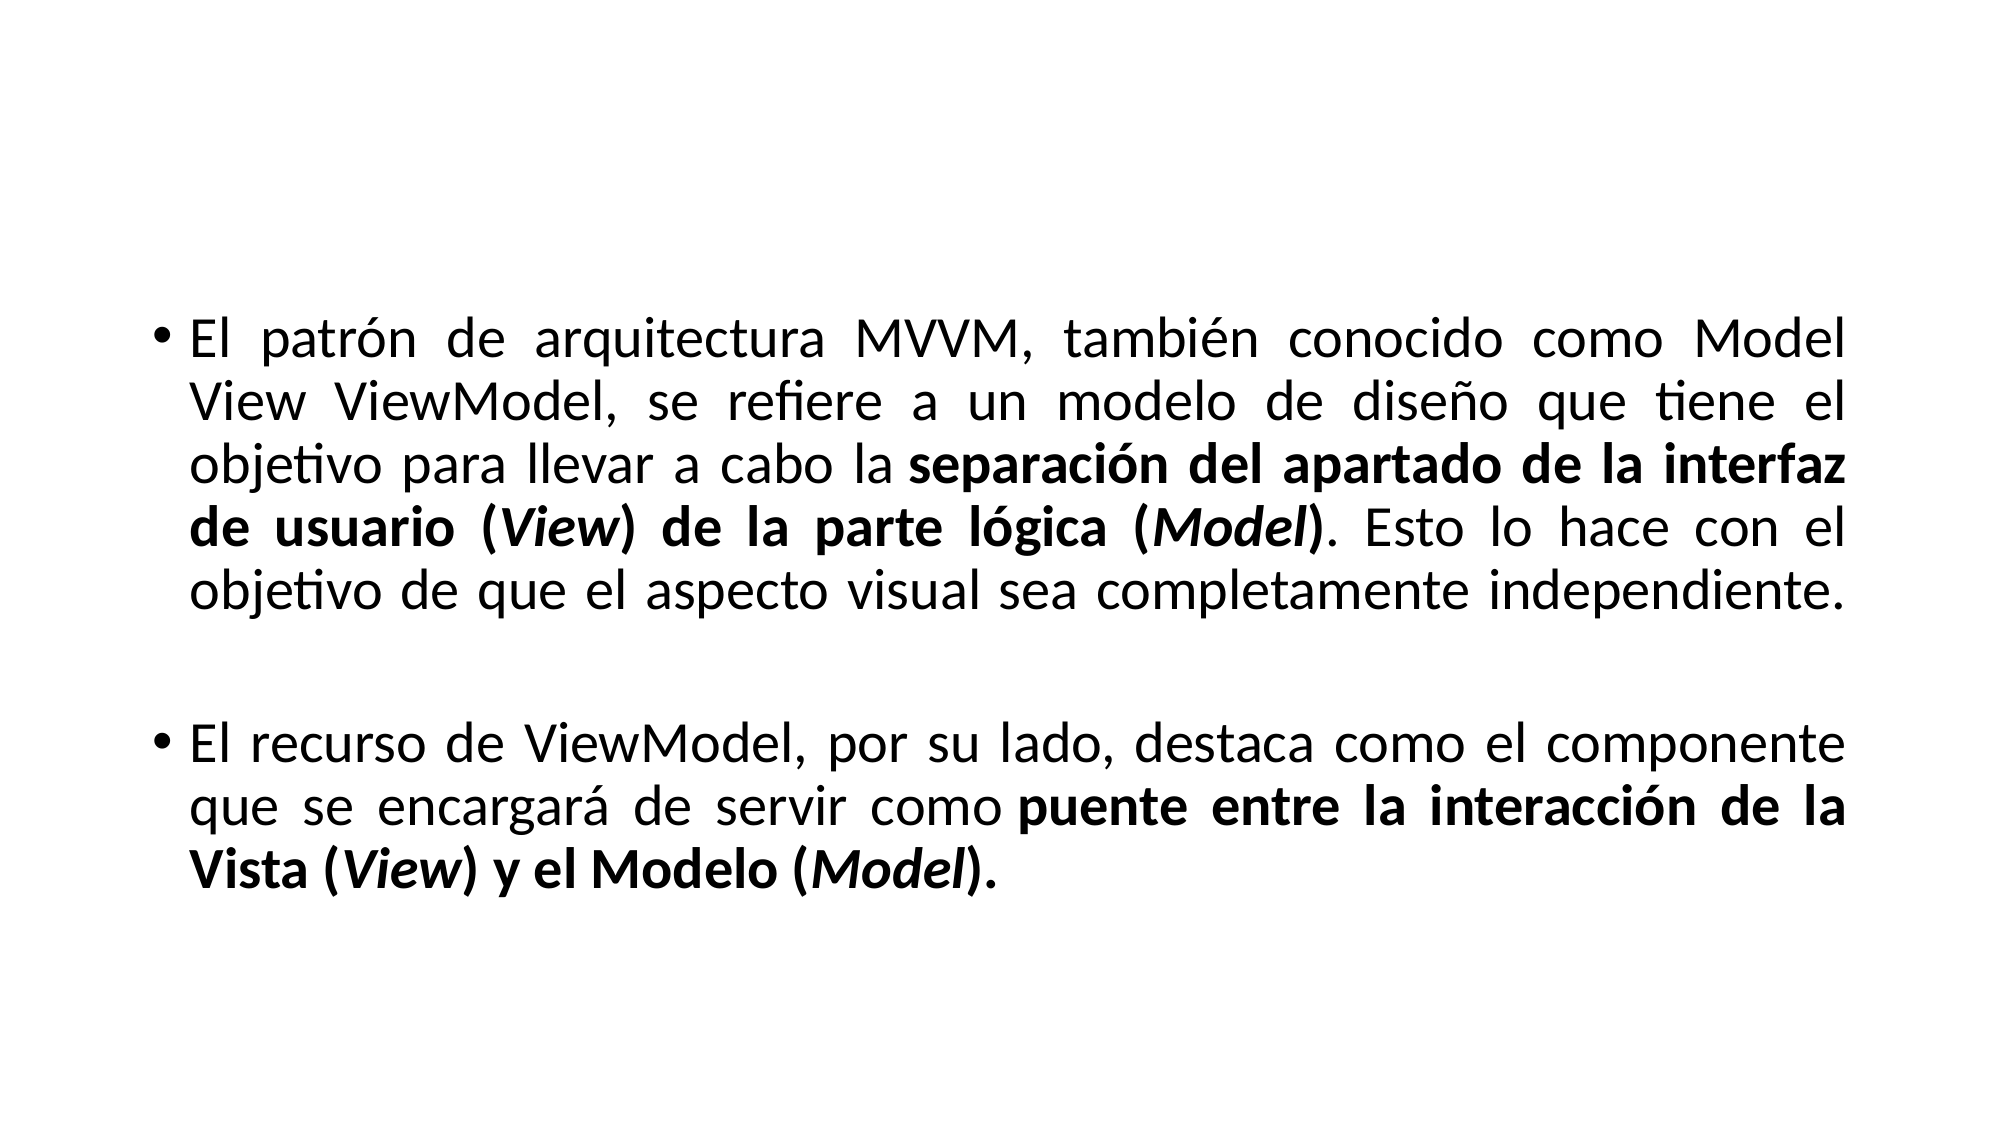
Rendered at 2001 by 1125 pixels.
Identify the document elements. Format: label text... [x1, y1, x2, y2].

list El patrón de arquitectura MVVM, también conocido como Model View ViewModel, se refiere a un modelo de diseño que tiene el objetivo para llevar a cabo la separación del apartado de la interfaz de usuario (View) de la parte lógica (Model). Esto lo hace con el objetivo de que el aspecto visual sea completamente independiente. El recurso de ViewModel, por su lado, destaca como el componente que se encargará de servir como puente entre la interacción de la Vista (View) y el Modelo (Model). [137, 299, 1863, 1014]
